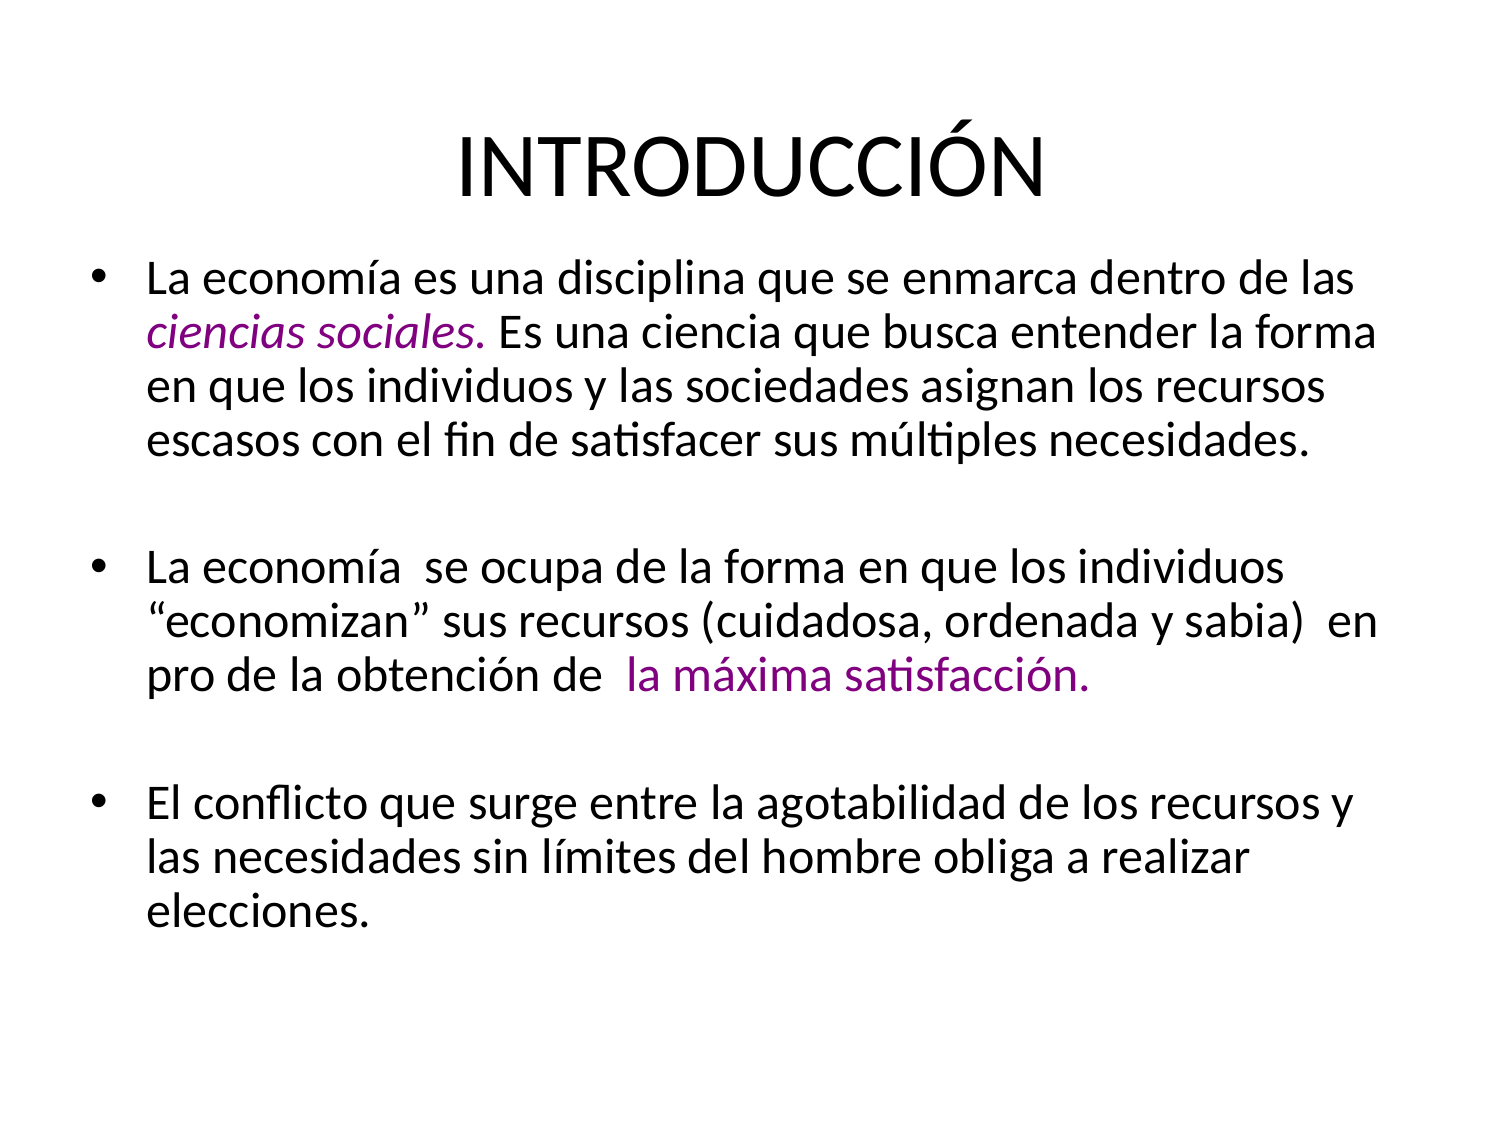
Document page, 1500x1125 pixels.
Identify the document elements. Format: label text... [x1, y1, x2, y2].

list La economía es una disciplina que se enmarca dentro de las ciencias sociales. Es una ciencia que busca entender la forma en que los individuos y las sociedades asignan los recursos escasos con el fin de satisfacer sus múltiples necesidades. La economía se ocupa de la forma en que los individuos “economizan” sus recursos (cuidadosa, ordenada y sabia) en pro de la obtención de la máxima satisfacción. El conflicto que surge entre la agotabilidad de los recursos y las necesidades sin límites del hombre obliga a realizar elecciones. [74, 243, 1426, 1083]
title INTRODUCCIÓN [76, 66, 1428, 255]
